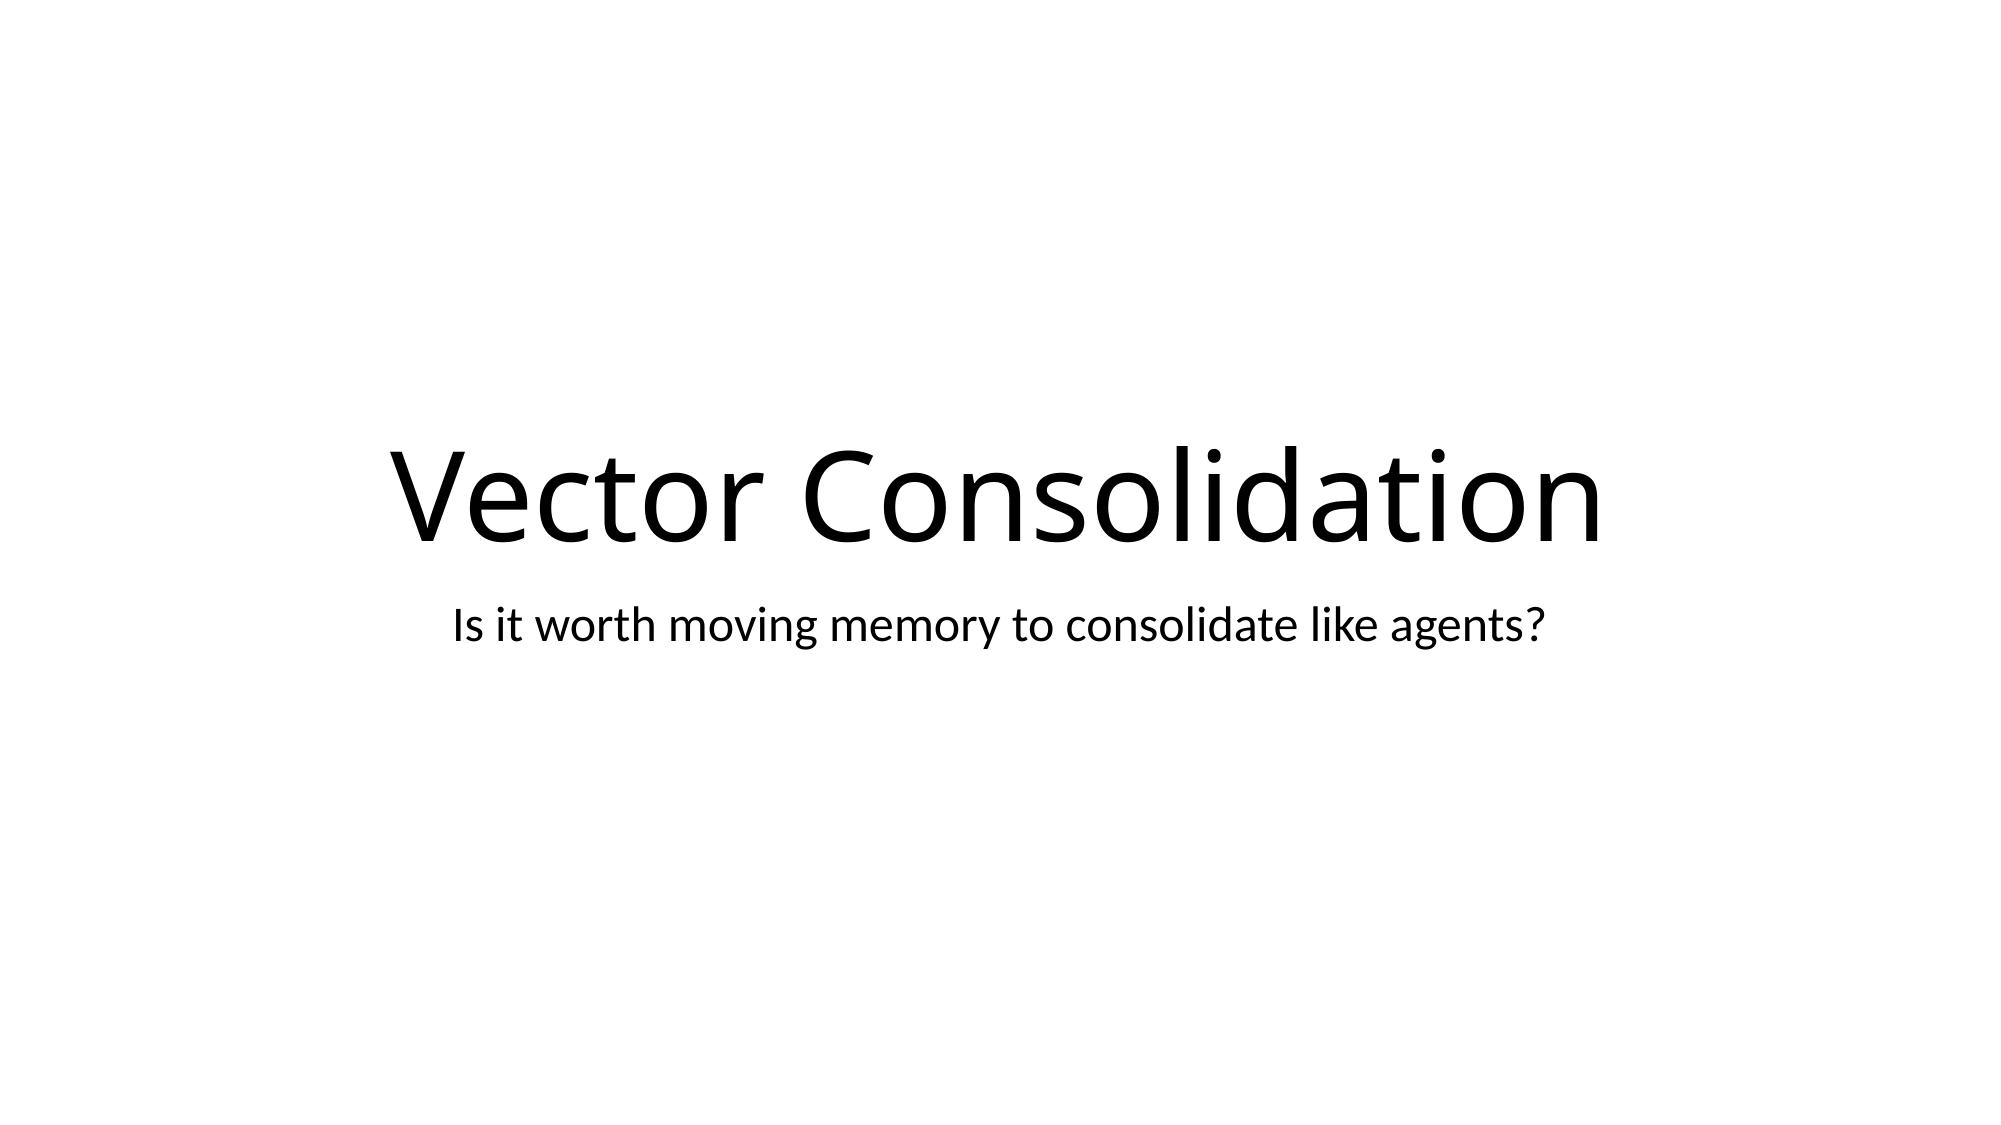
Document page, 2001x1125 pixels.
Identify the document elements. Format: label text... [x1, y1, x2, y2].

subtitle Is it worth moving memory to consolidate like agents? [249, 590, 1750, 863]
title Vector Consolidation [249, 184, 1750, 576]
